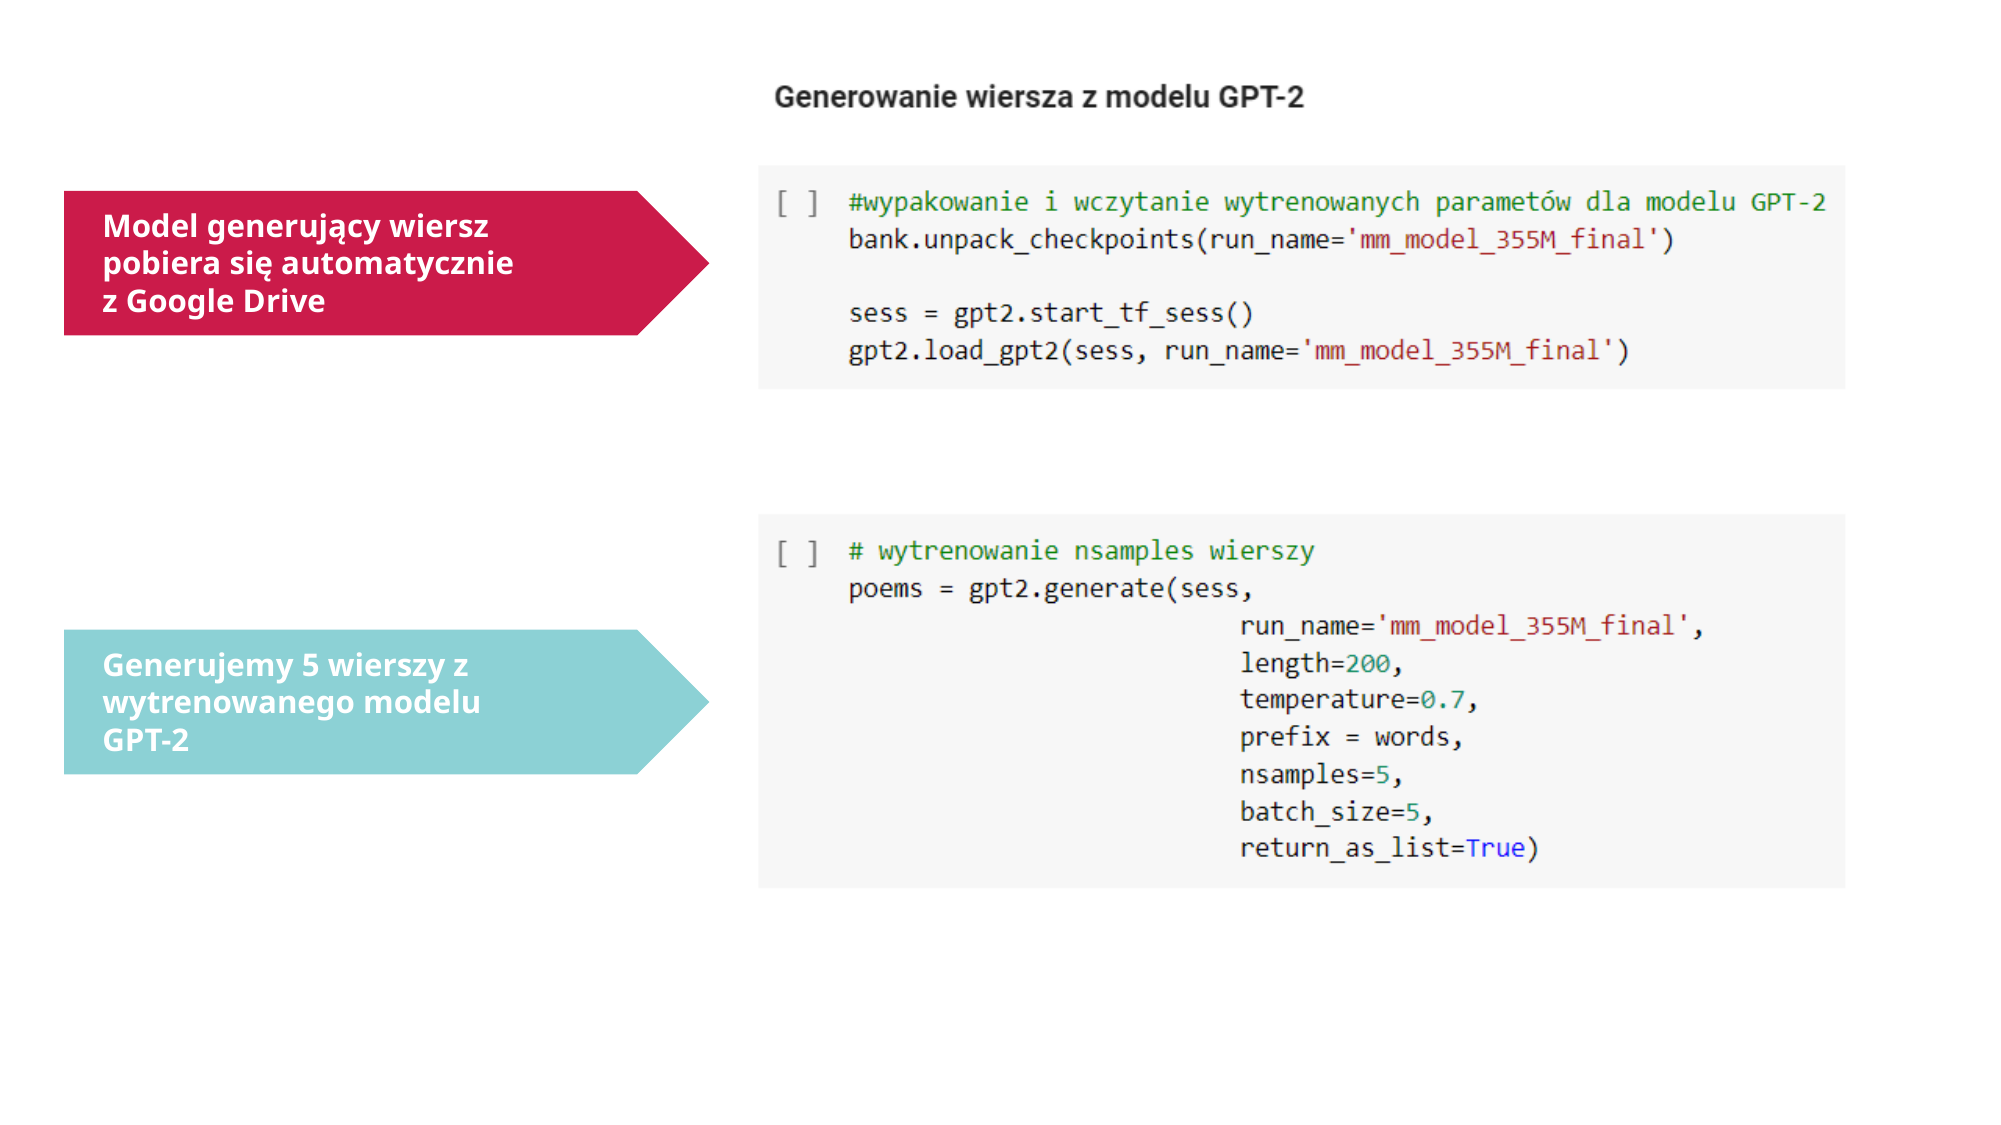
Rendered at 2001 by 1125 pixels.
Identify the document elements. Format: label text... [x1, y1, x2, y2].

text_box Model generujący wiersz pobiera się automatycznie z Google Drive [87, 198, 550, 326]
text_box [63, 628, 711, 776]
text_box [63, 189, 711, 337]
picture [743, 78, 1872, 907]
text_box Generujemy 5 wierszy z wytrenowanego modelu GPT-2 [87, 637, 550, 765]
